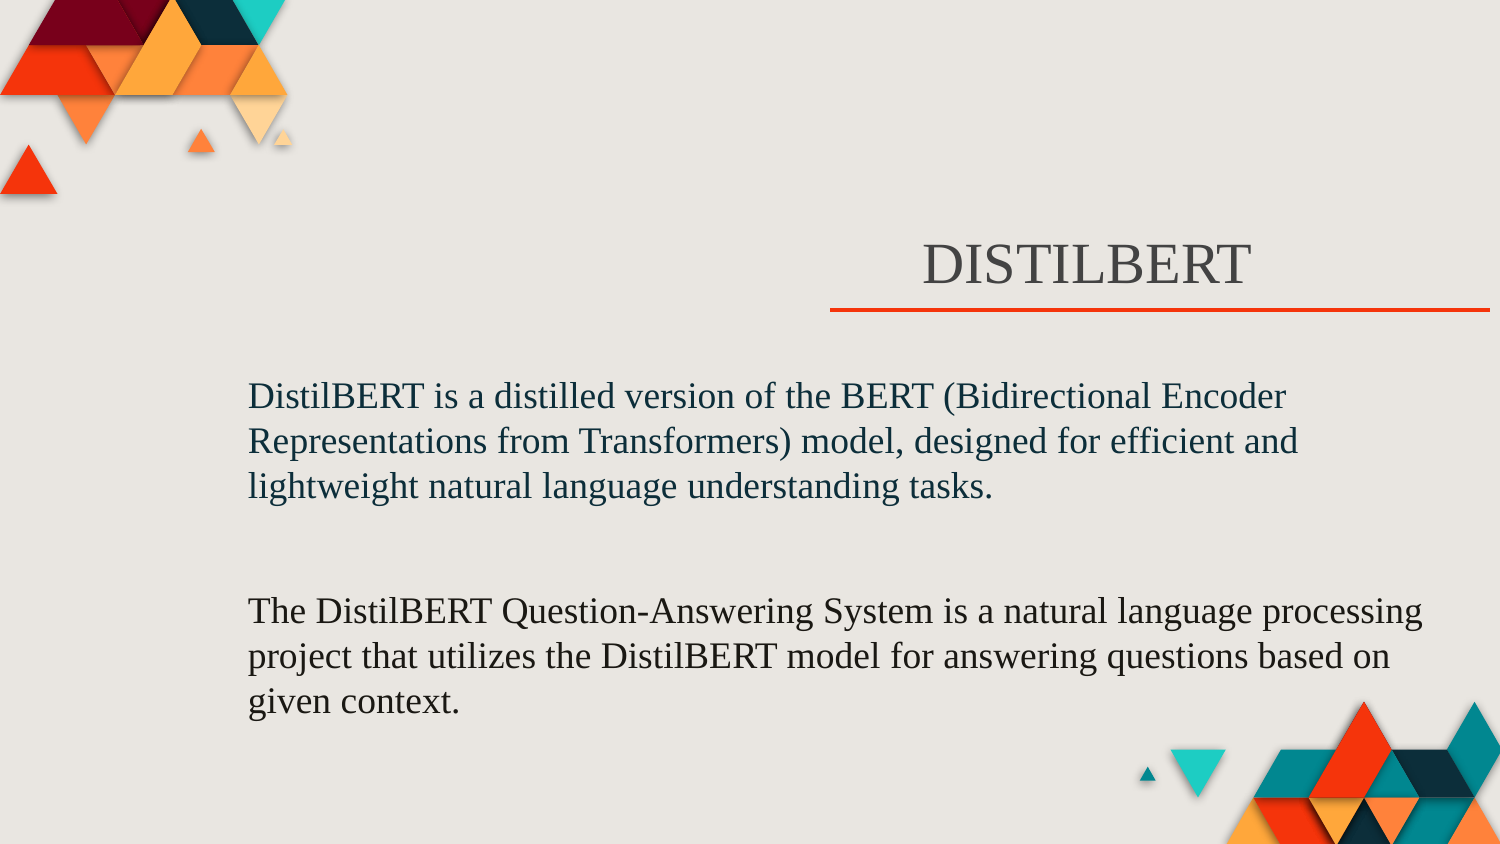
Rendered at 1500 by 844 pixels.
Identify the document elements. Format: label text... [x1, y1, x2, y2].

subtitle DistilBERT is a distilled version of the BERT (Bidirectional Encoder Representations from Transformers) model, designed for efficient and lightweight natural language understanding tasks. The DistilBERT Question-Answering System is a natural language processing project that utilizes the DistilBERT model for answering questions based on given context. [232, 356, 1457, 622]
title DISTILBERT [726, 215, 1267, 310]
